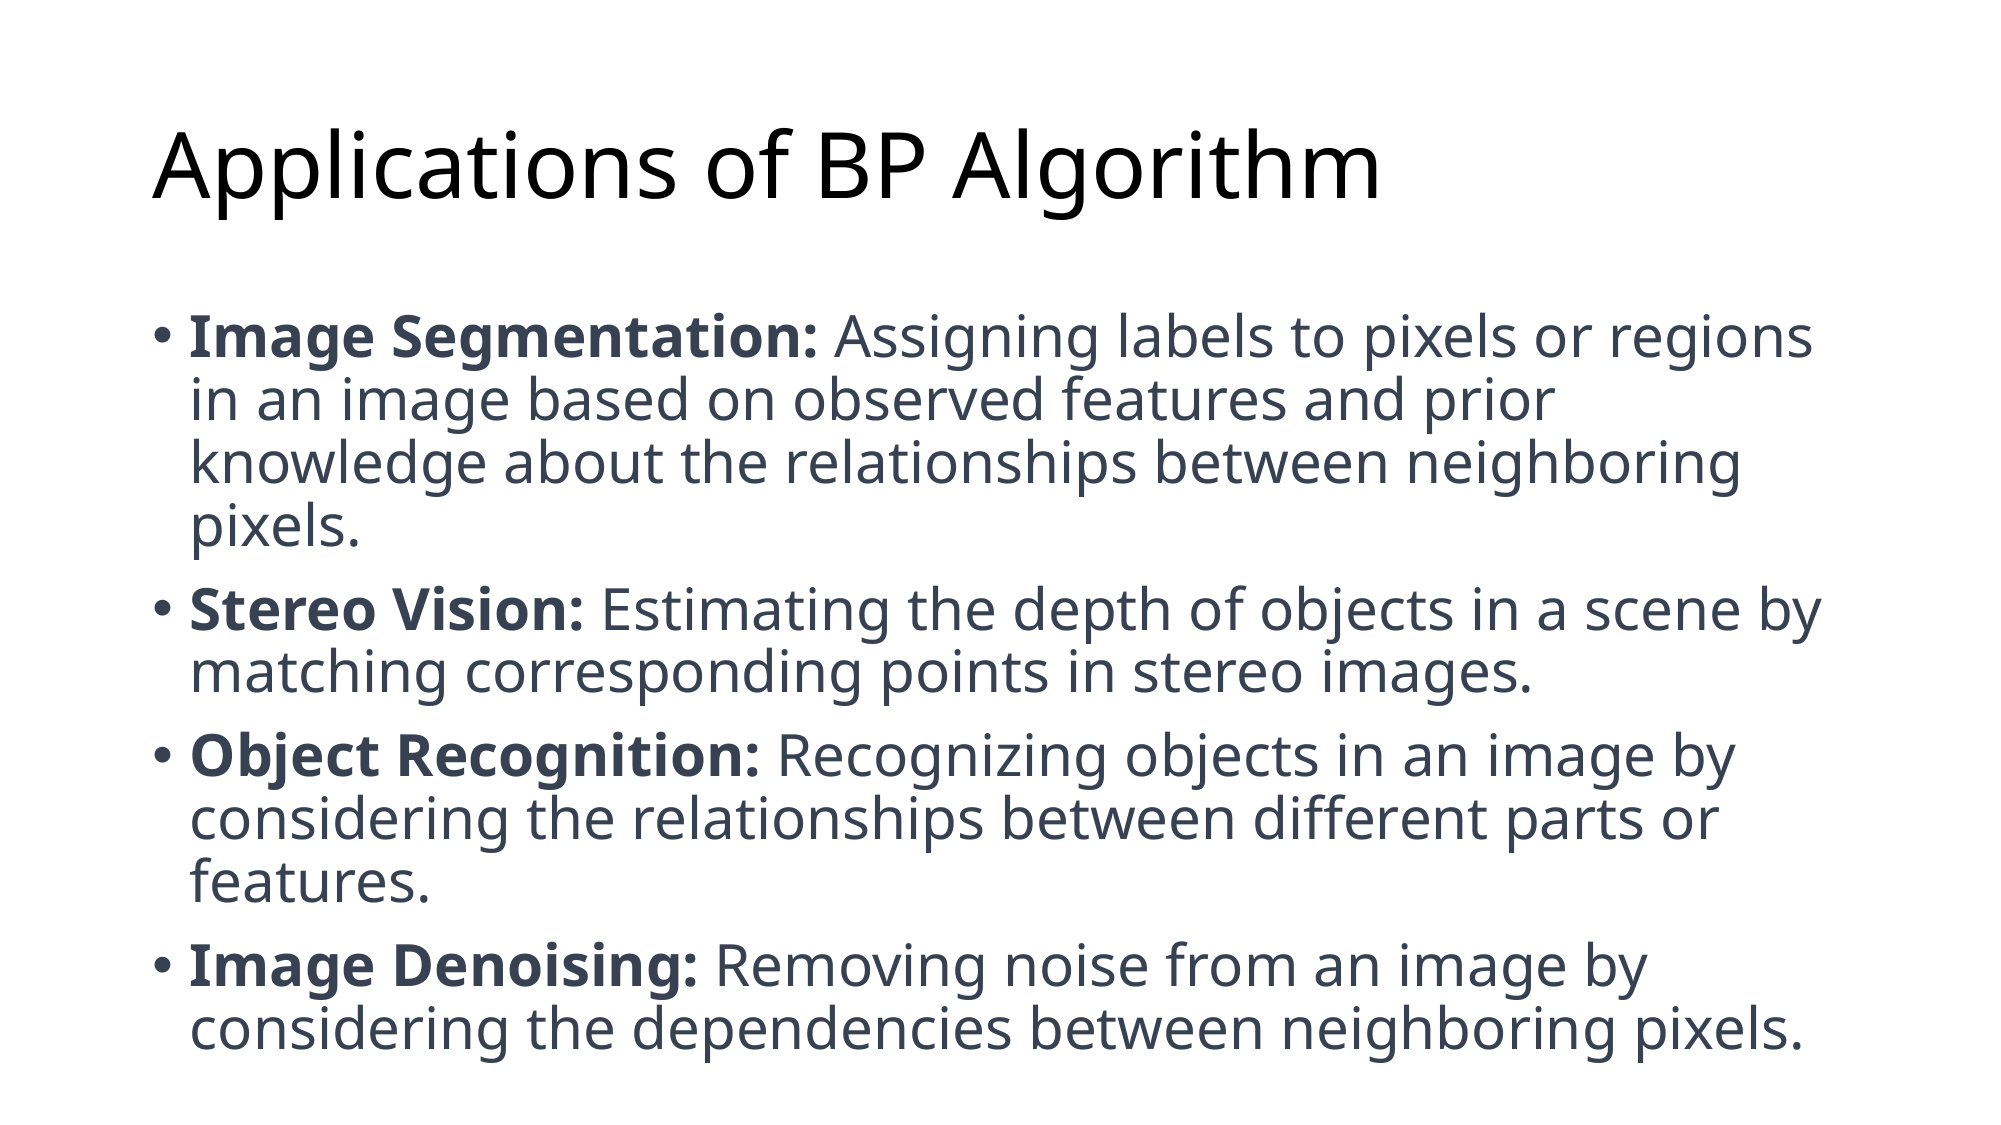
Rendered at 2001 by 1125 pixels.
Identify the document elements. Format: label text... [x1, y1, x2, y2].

list Image Segmentation: Assigning labels to pixels or regions in an image based on observed features and prior knowledge about the relationships between neighboring pixels. Stereo Vision: Estimating the depth of objects in a scene by matching corresponding points in stereo images. Object Recognition: Recognizing objects in an image by considering the relationships between different parts or features. Image Denoising: Removing noise from an image by considering the dependencies between neighboring pixels. [137, 299, 1863, 1014]
title Applications of BP Algorithm [137, 59, 1863, 278]
